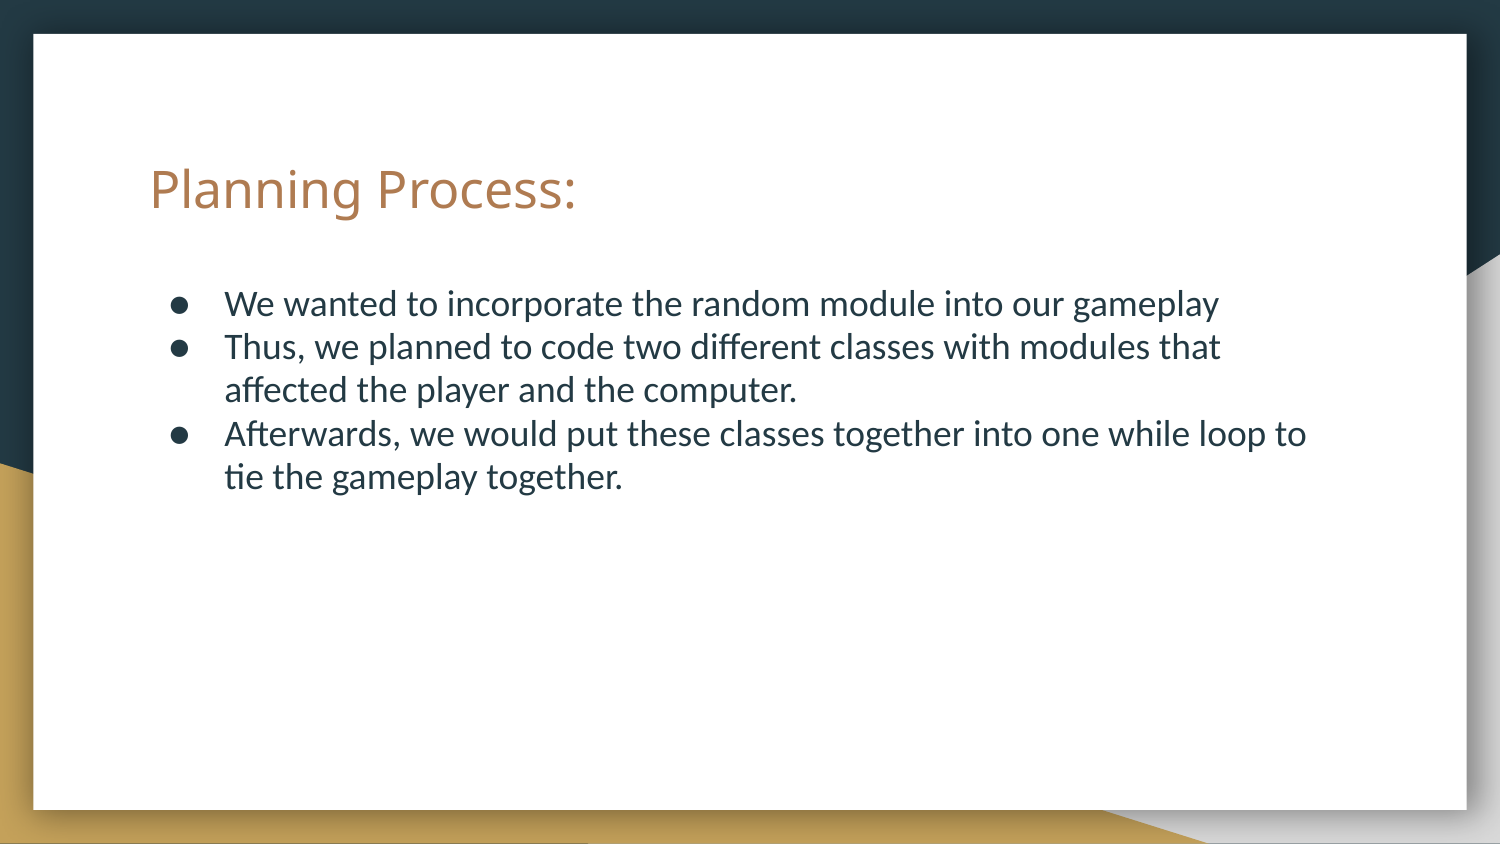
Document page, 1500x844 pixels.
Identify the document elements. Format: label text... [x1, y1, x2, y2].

title Planning Process: [134, 138, 1366, 241]
list We wanted to incorporate the random module into our gameplay Thus, we planned to code two different classes with modules that affected the player and the computer. Afterwards, we would put these classes together into one while loop to tie the gameplay together. [134, 267, 1366, 644]
